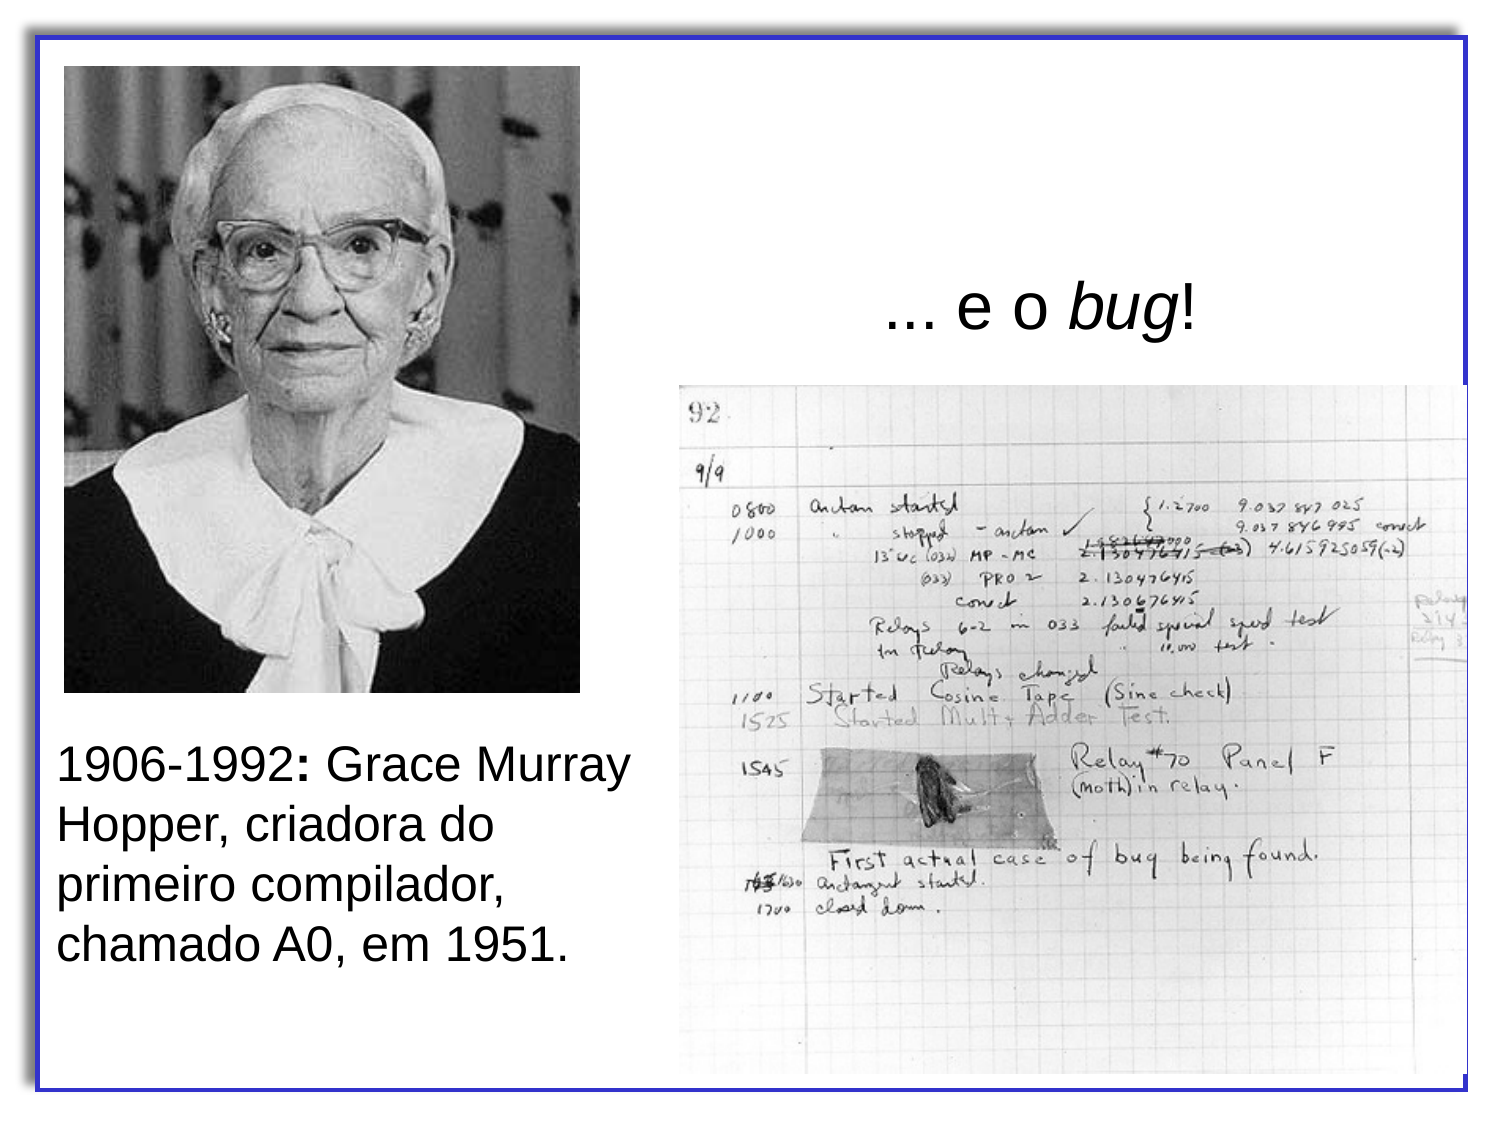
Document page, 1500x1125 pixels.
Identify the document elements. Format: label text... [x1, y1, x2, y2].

picture [64, 66, 580, 693]
picture [678, 385, 1467, 1074]
text_box ‹#› [1149, 1081, 1463, 1090]
text_box 1906-1992: Grace Murray Hopper, criadora do primeiro compilador, chamado A0, em 1951. [41, 722, 653, 980]
text_box ... e o bug! [868, 255, 1226, 351]
